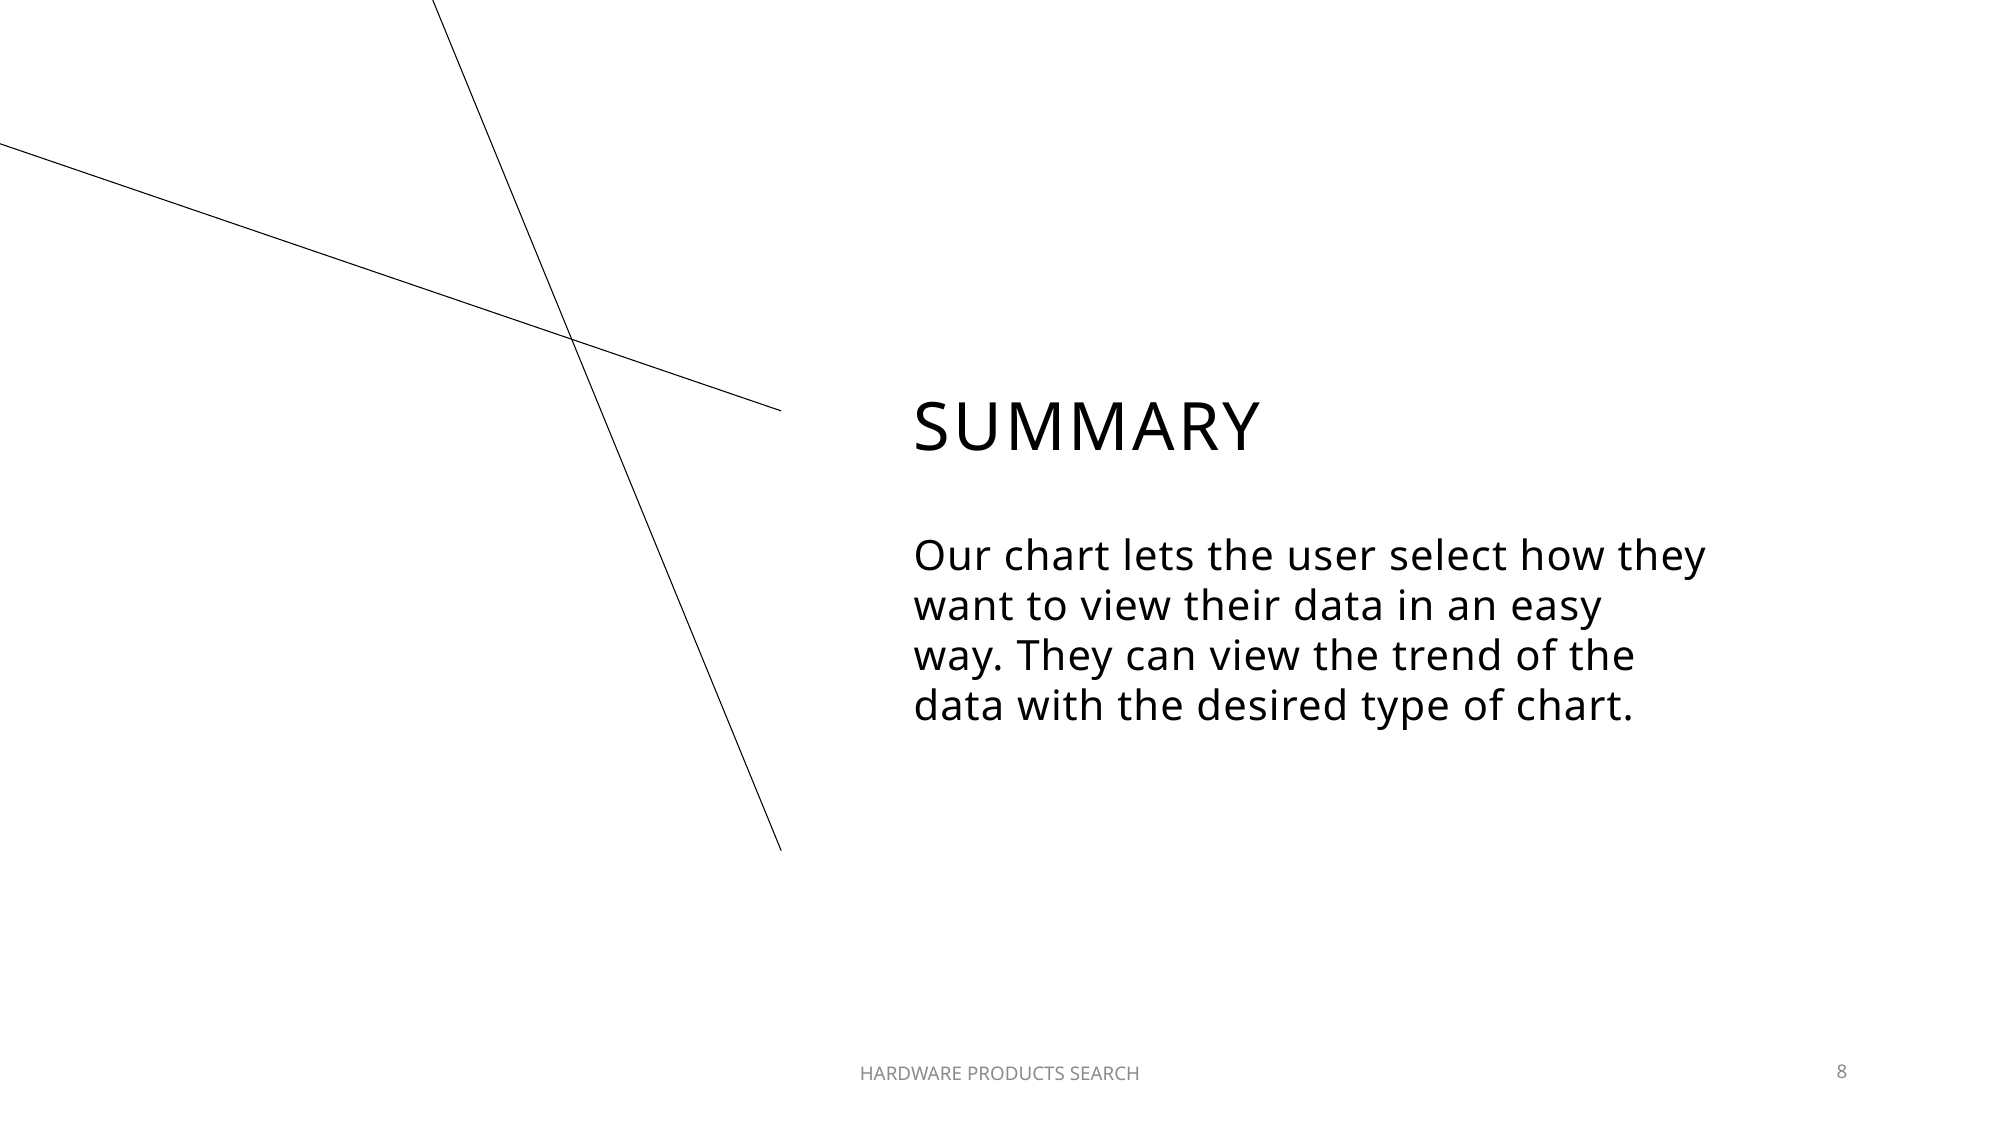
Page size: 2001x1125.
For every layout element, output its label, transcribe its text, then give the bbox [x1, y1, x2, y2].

list Our chart lets the user select how they want to view their data in an easy way. They can view the trend of the data with the desired type of chart. [898, 521, 1737, 837]
footer HARDWARE PRODUCTS SEARCH [662, 1042, 1338, 1103]
title SUMMARY [898, 156, 1737, 472]
slide_number 7 [1412, 1042, 1863, 1103]
